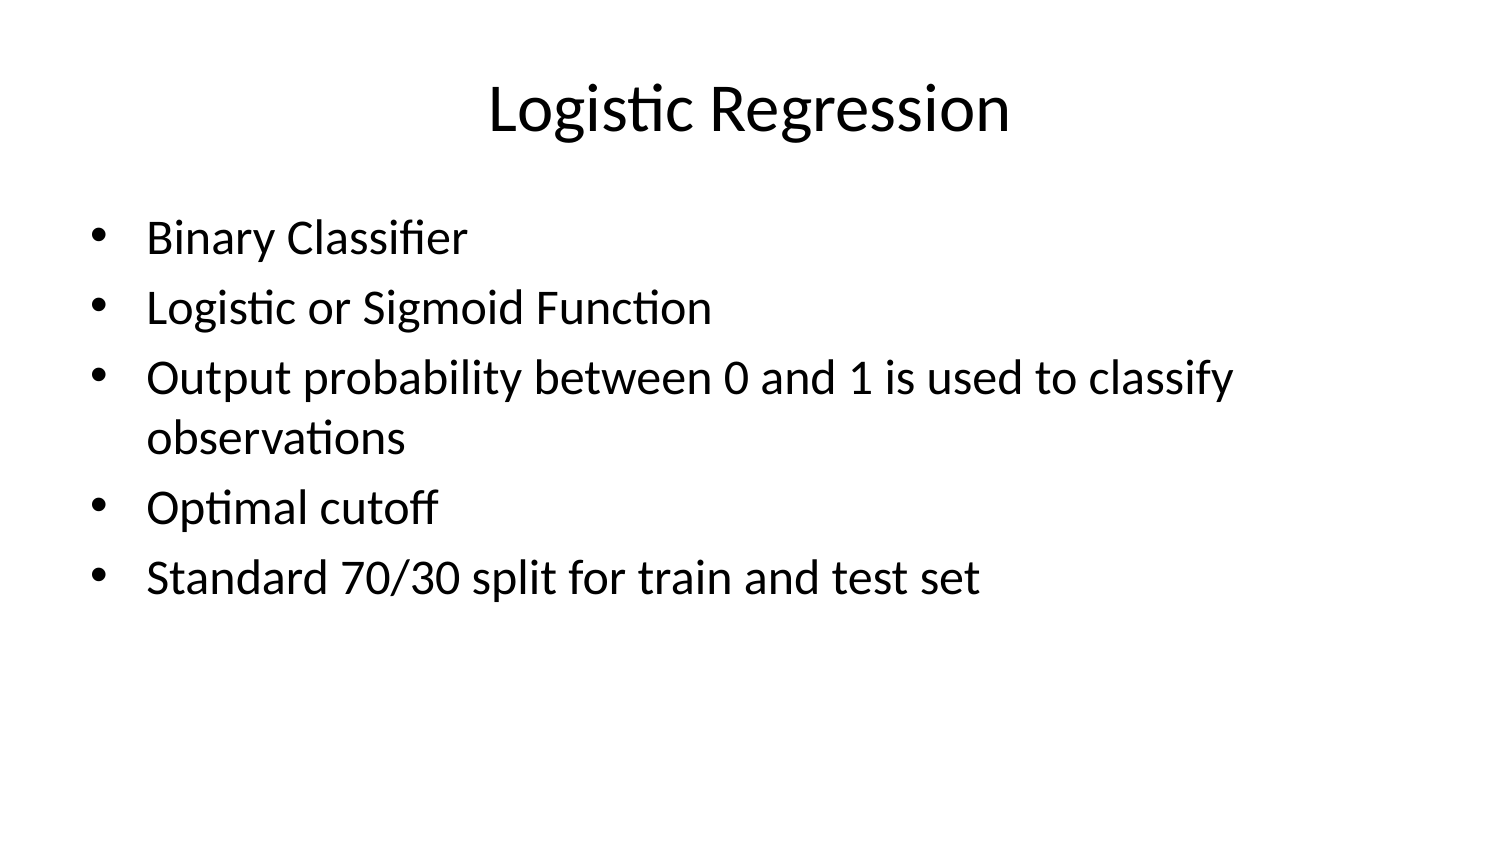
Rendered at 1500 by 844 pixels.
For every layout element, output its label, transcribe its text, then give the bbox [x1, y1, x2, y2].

list Binary Classifier Logistic or Sigmoid Function Output probability between 0 and 1 is used to classify observations Optimal cutoff Standard 70/30 split for train and test set [75, 196, 1425, 754]
title Logistic Regression [75, 33, 1425, 175]
